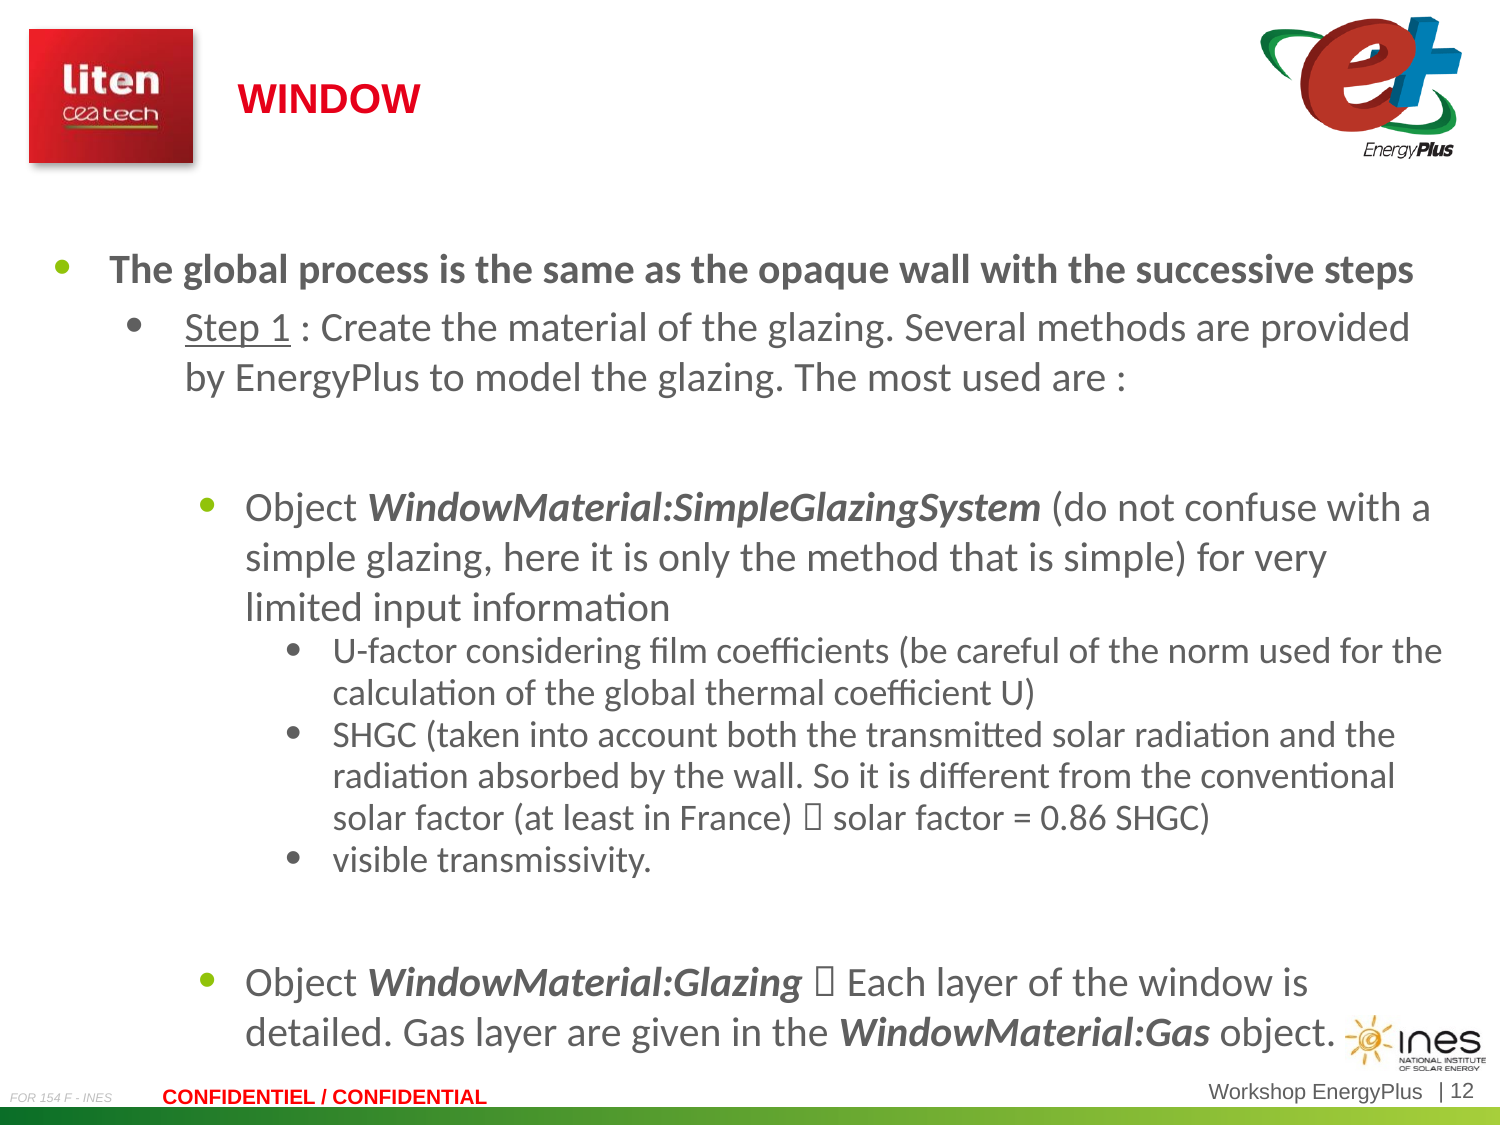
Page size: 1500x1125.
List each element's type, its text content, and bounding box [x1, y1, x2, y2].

picture [1345, 1015, 1486, 1071]
footer Workshop EnergyPlus [0, 1077, 1424, 1105]
list The global process is the same as the opaque wall with the successive steps Step 1 : Create the material of the glazing. Several methods are provided by EnergyPlus to model the glazing. The most used are : Object WindowMaterial:SimpleGlazingSystem (do not confuse with a simple glazing, here it is only the method that is simple) for very limited input information U-factor considering film coefficients (be careful of the norm used for the calculation of the global thermal coefficient U) SHGC (taken into account both the transmitted solar radiation and the radiation absorbed by the wall. So it is different from the conventional solar factor (at least in France)  solar factor = 0.86 SHGC) visible transmissivity. Object WindowMaterial:Glazing  Each layer of the window is detailed. Gas layer are given in the WindowMaterial:Gas object. [53, 241, 1447, 1047]
picture [29, 29, 193, 163]
list Window [237, 33, 1441, 161]
picture [1257, 14, 1464, 163]
